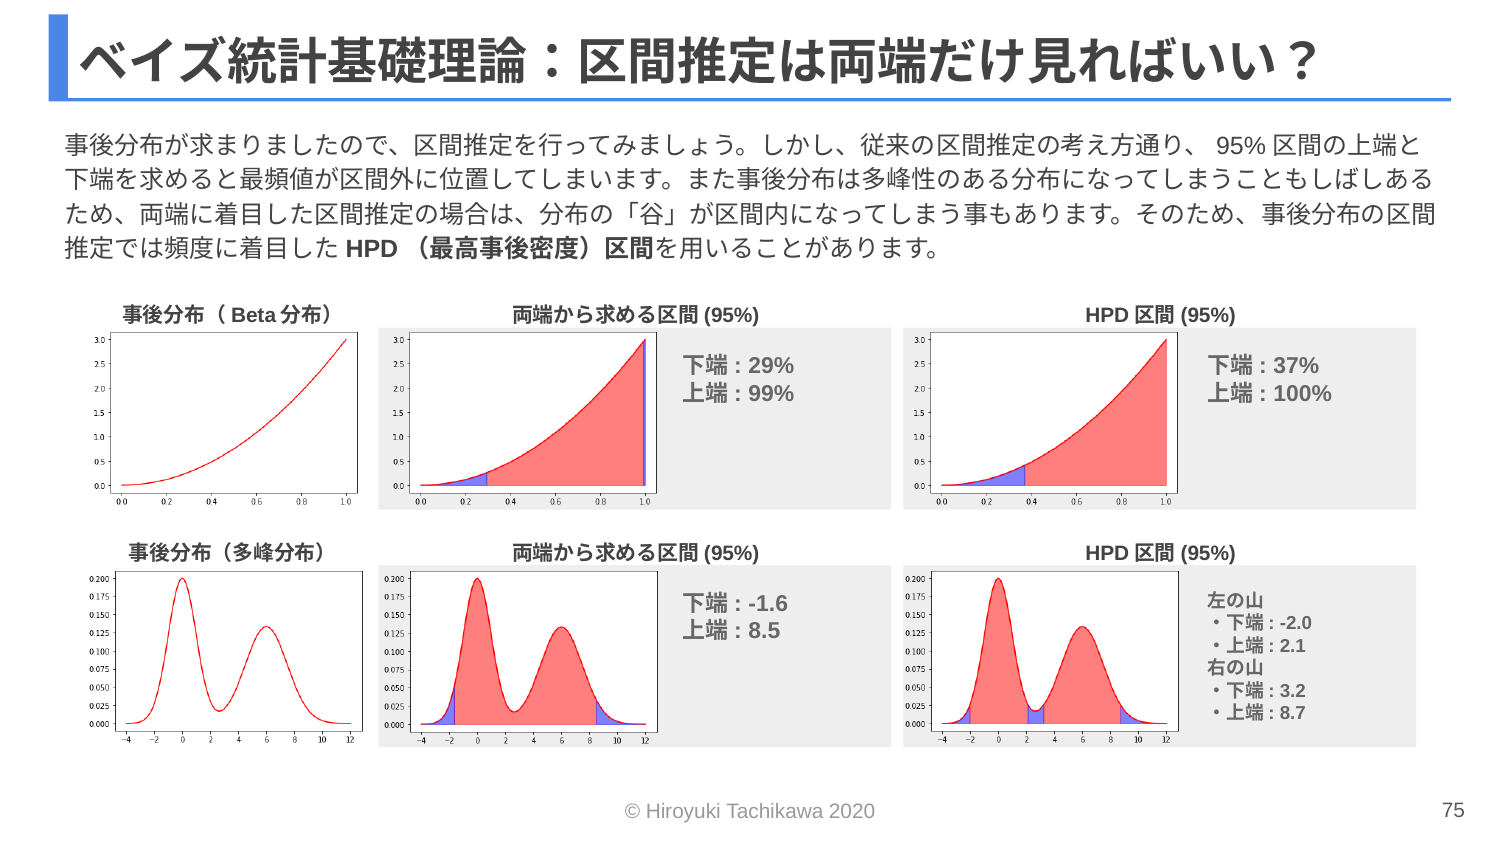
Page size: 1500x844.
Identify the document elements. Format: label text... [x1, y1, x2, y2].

picture [378, 566, 661, 750]
picture [899, 565, 1182, 749]
picture [83, 565, 366, 749]
text_box 下端: 37% 上端: 100% [1192, 336, 1401, 490]
title ベイズ統計基礎理論：区間推定は両端だけ見ればいい？ [63, 17, 1462, 102]
text_box HPD区間(95%) [904, 537, 1418, 567]
text_box 左の山 ・下端: -2.0 ・上端: 2.1 右の山 ・下端: 3.2 ・上端: 8.7 [1192, 573, 1401, 728]
text_box HPD区間(95%) [904, 300, 1418, 329]
text_box 下端: -1.6 上端: 8.5 [667, 573, 876, 728]
picture [87, 327, 362, 510]
text_box [1183, 567, 1417, 748]
text_box 事後分布（Beta分布） [104, 300, 361, 327]
text_box [378, 327, 385, 510]
text_box 両端から求める区間(95%) [379, 300, 893, 329]
text_box 事後分布が求まりましたので、区間推定を行ってみましょう。しかし、従来の区間推定の考え方通り、95%区間の上端と下端を求めると最頻値が区間外に位置してしまいます。また事後分布は多峰性のある分布になってしまうこともしばしあるため、両端に着目した区間推定の場合は、分布の「谷」が区間内になってしまう事もあります。そのため、事後分布の区間推定では頻度に着目したHPD（最高事後密度）区間を用いることがあります。 [49, 110, 1462, 265]
text_box [662, 329, 892, 510]
text_box 両端から求める区間(95%) [379, 537, 893, 567]
slide_number 75 [1389, 788, 1480, 830]
picture [387, 327, 661, 510]
text_box 事後分布（多峰分布） [104, 537, 361, 565]
text_box [1183, 329, 1417, 510]
text_box 下端: 29% 上端: 99% [667, 336, 876, 490]
picture [907, 327, 1182, 510]
text_box [662, 567, 892, 748]
